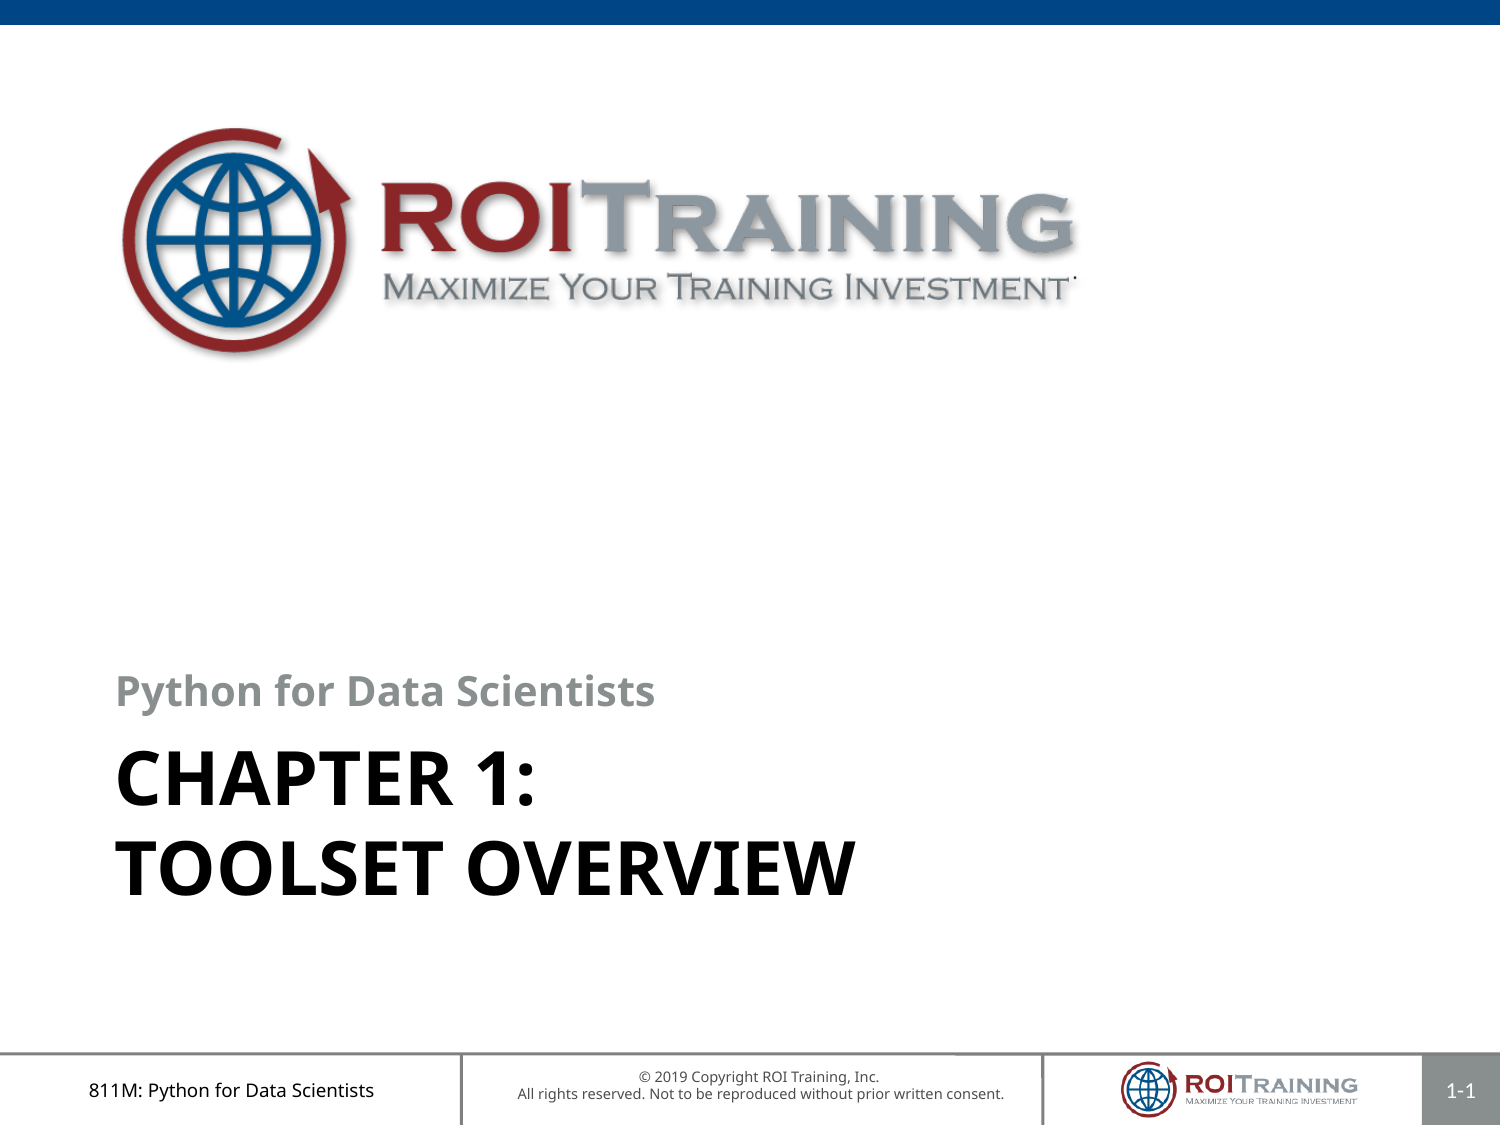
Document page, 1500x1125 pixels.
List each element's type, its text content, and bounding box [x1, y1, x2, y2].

picture [93, 123, 1092, 356]
title Chapter 1: Toolset Overview [100, 722, 1424, 947]
list Python for Data Scientists [99, 476, 1422, 723]
picture [1113, 1060, 1362, 1118]
